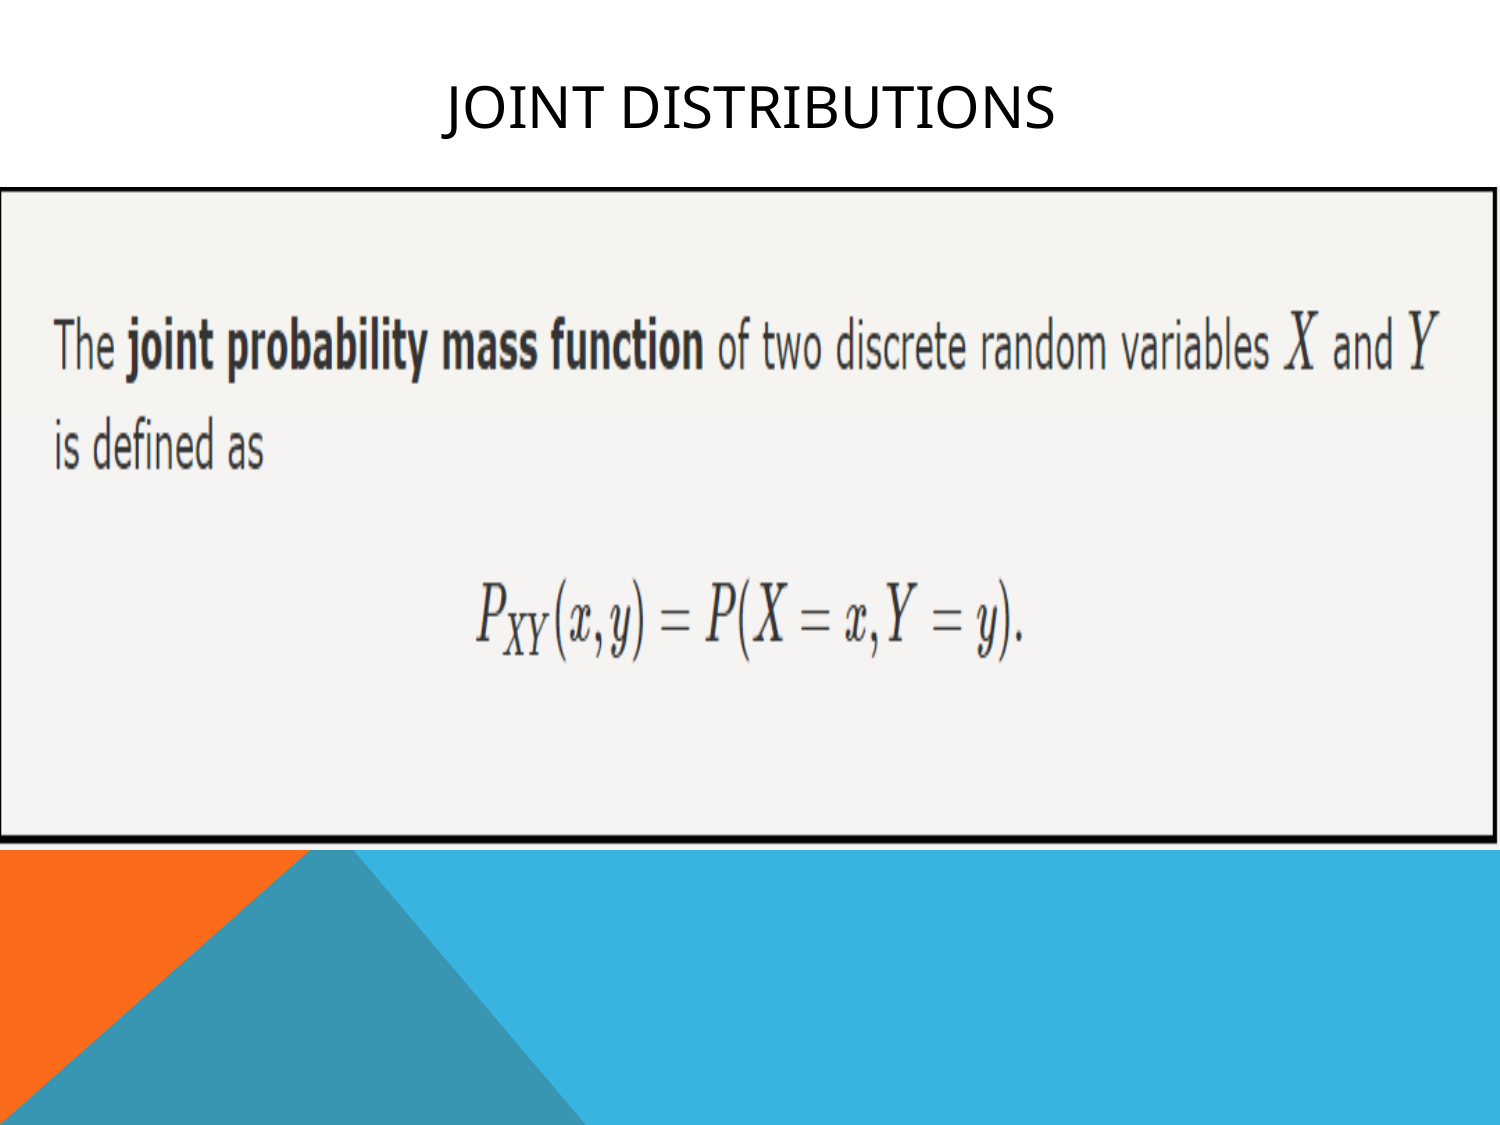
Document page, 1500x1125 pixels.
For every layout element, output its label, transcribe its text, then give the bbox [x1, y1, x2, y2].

title Joint distributions [135, 60, 1369, 150]
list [0, 187, 1500, 851]
